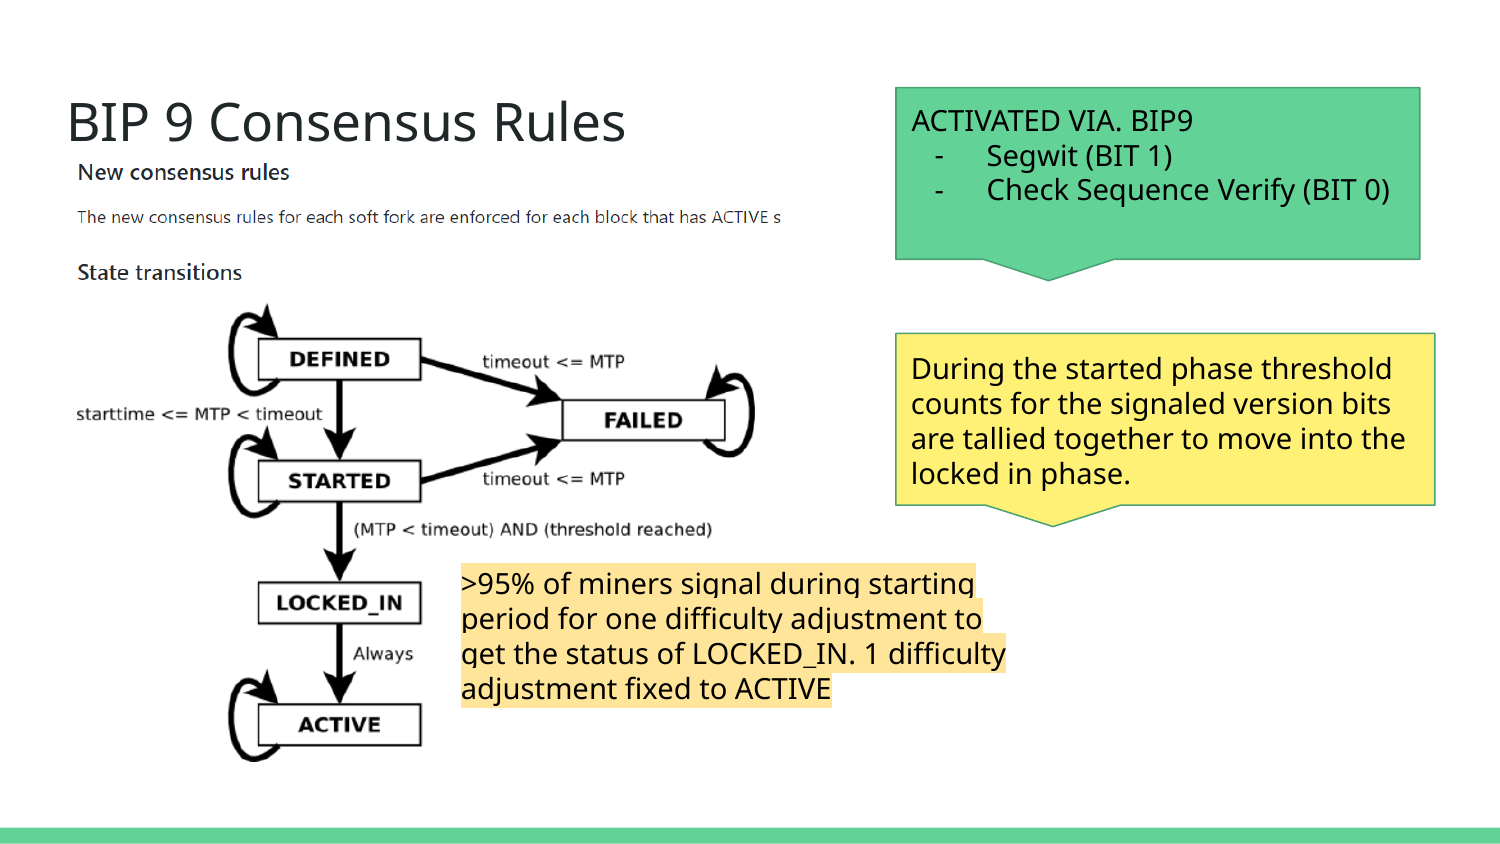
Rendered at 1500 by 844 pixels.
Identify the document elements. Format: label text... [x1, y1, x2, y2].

text_box During the started phase threshold counts for the signaled version bits are tallied together to move into the locked in phase. [895, 335, 1435, 505]
text_box [895, 505, 1435, 527]
picture [63, 156, 782, 778]
text_box [895, 87, 1420, 281]
title BIP 9 Consensus Rules [51, 72, 1449, 167]
text_box >95% of miners signal during starting period for one difficulty adjustment to get the status of LOCKED_IN. 1 difficulty adjustment fixed to ACTIVE [787, 550, 1029, 720]
text_box ACTIVATED VIA. BIP9 Segwit (BIT 1) Check Sequence Verify (BIT 0) [896, 86, 1419, 257]
